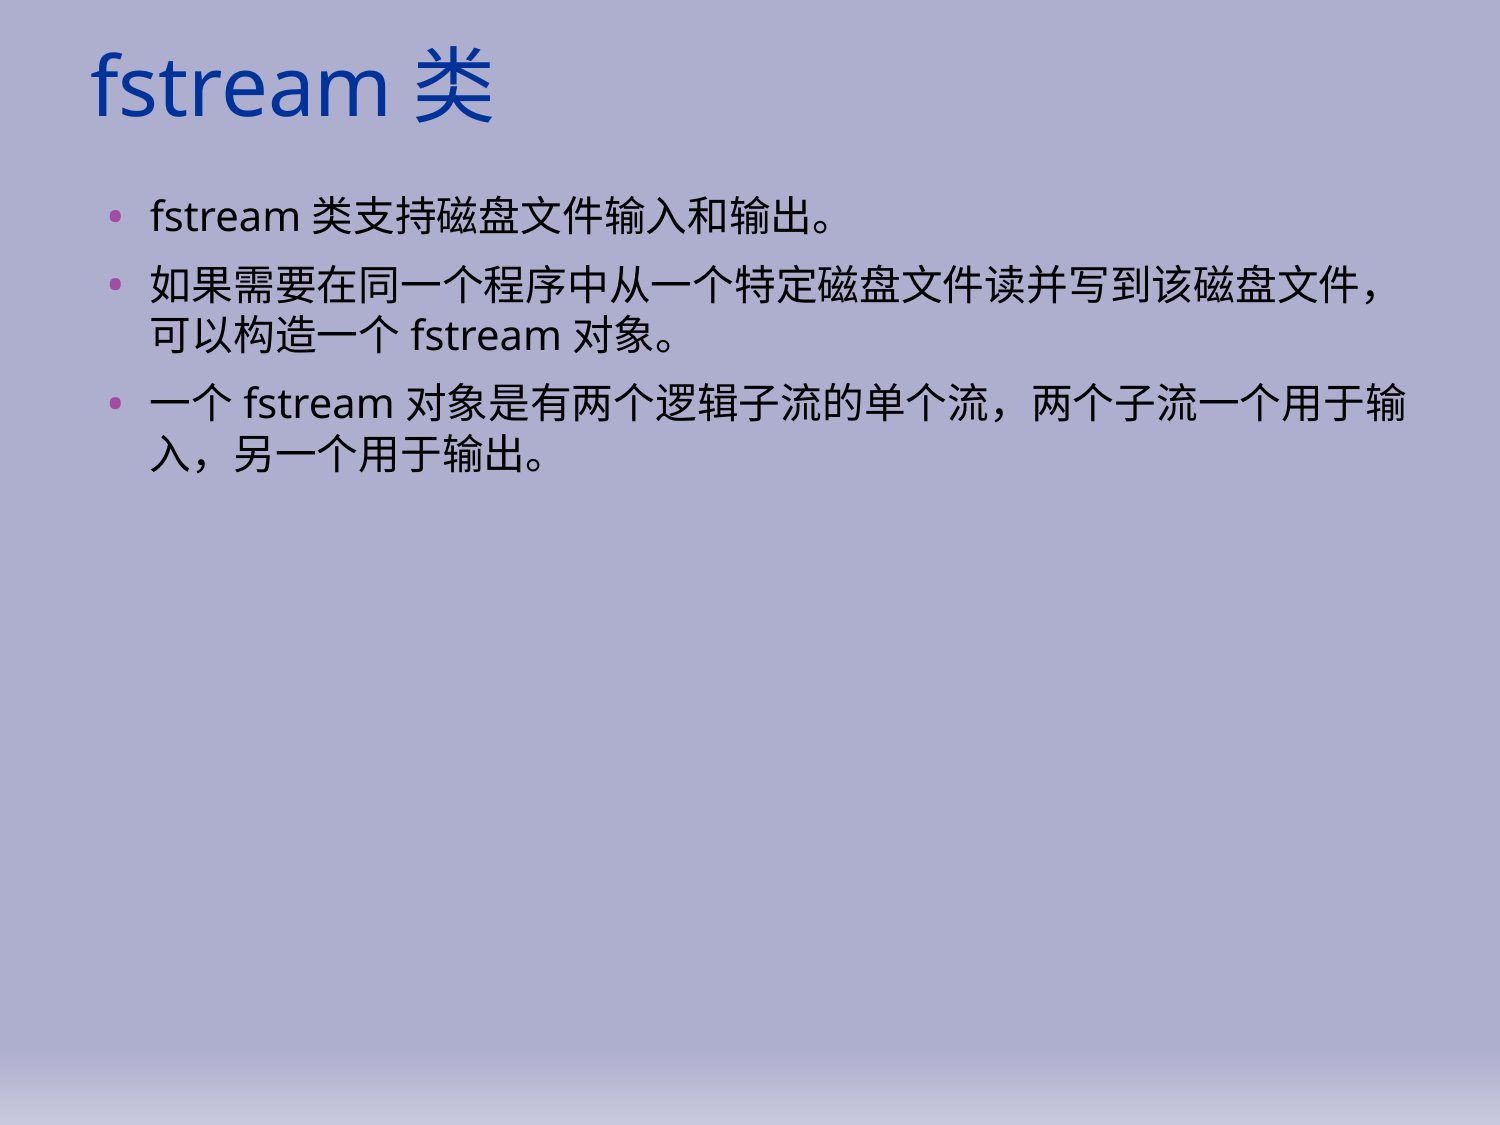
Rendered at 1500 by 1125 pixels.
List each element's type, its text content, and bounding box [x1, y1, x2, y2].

title fstream类 [74, 0, 1425, 171]
list fstream类支持磁盘文件输入和输出。 如果需要在同一个程序中从一个特定磁盘文件读并写到该磁盘文件，可以构造一个fstream对象。 一个fstream对象是有两个逻辑子流的单个流，两个子流一个用于输入，另一个用于输出。 [74, 182, 1425, 862]
